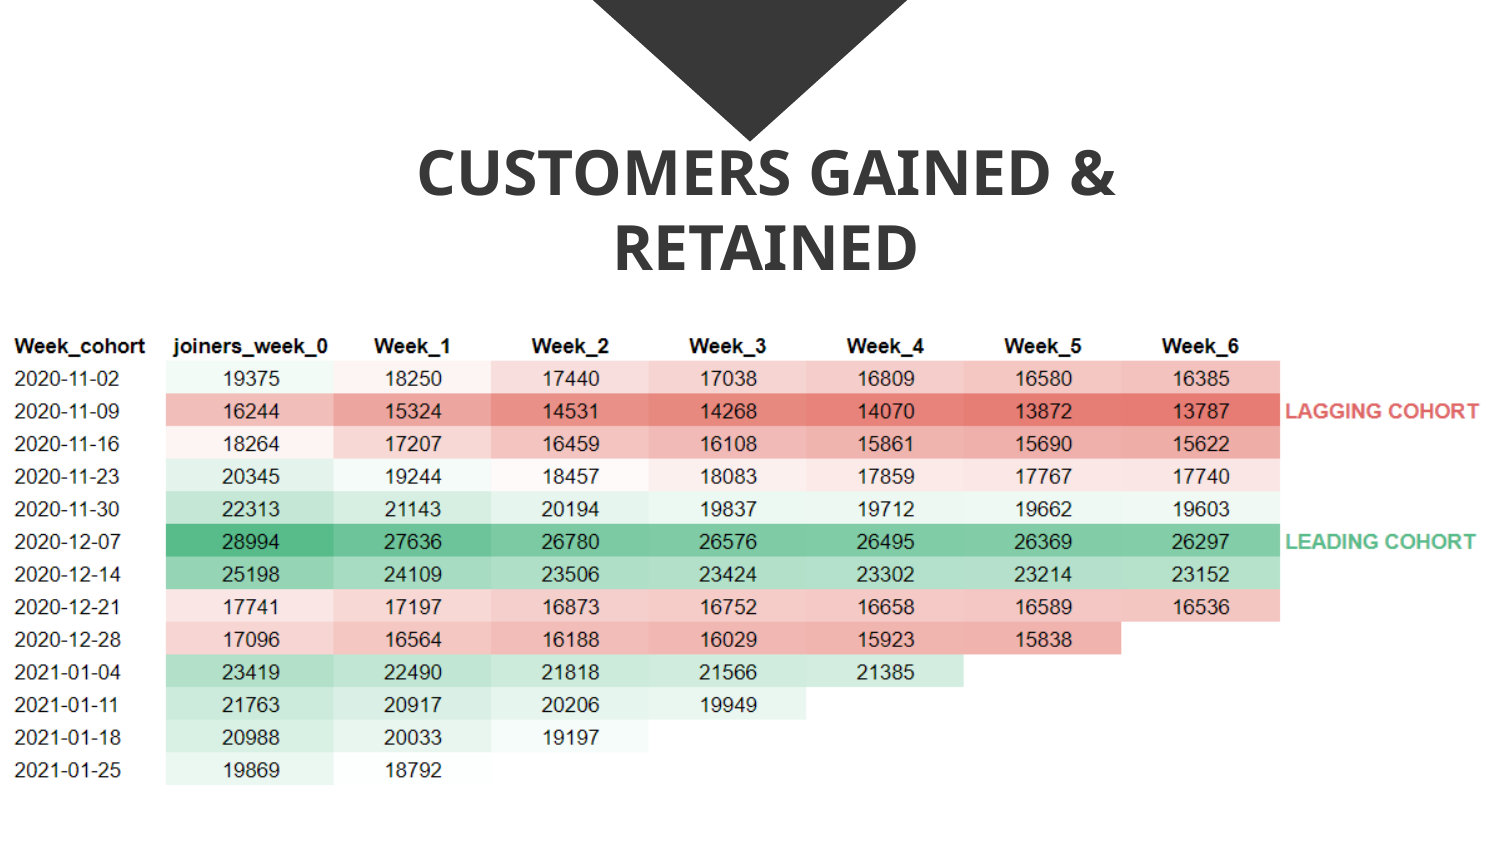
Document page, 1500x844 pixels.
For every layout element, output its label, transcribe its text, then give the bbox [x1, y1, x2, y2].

picture [10, 332, 1489, 785]
title CUSTOMERS GAINED & RETAINED [371, 182, 1162, 234]
